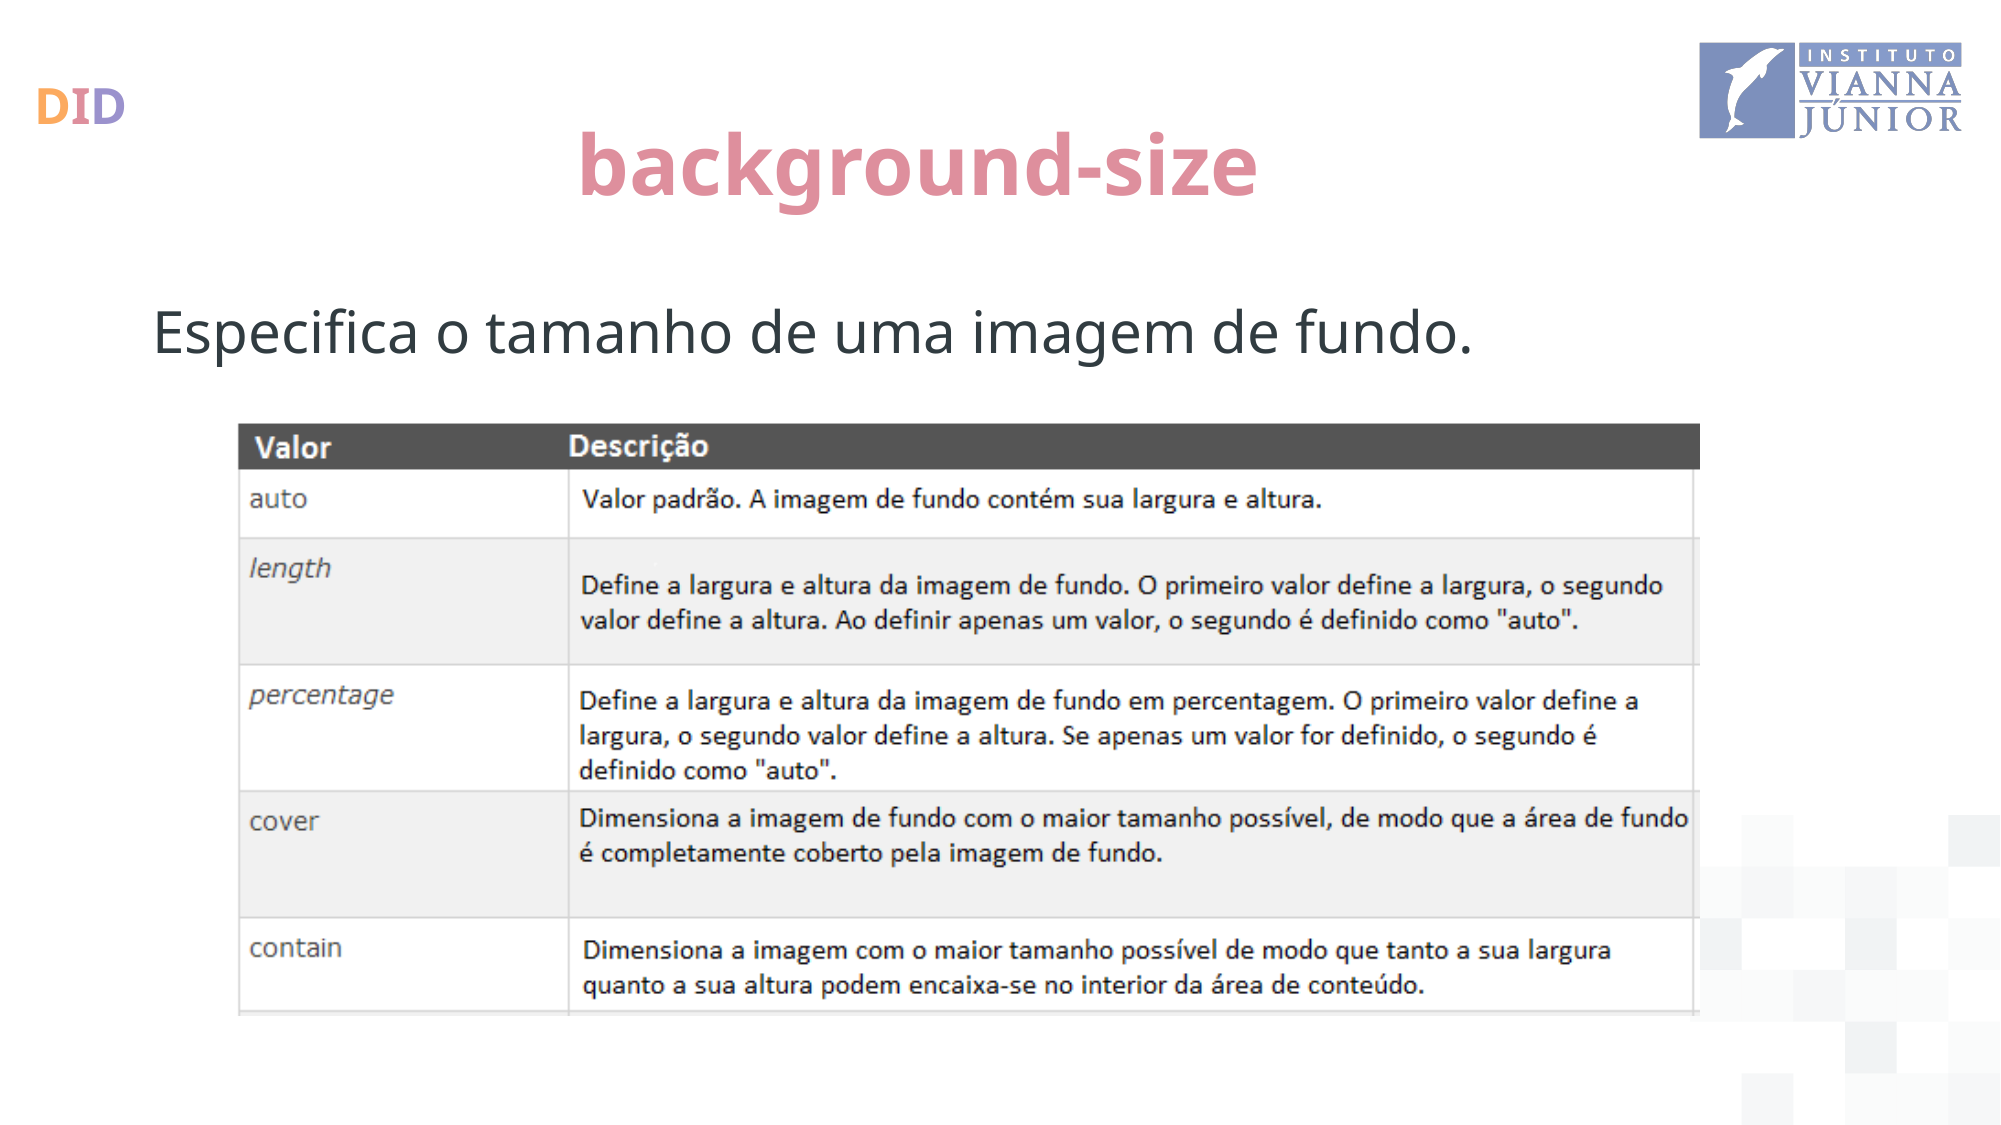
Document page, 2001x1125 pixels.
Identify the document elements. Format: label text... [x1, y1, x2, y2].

title background-size [137, 59, 1700, 278]
picture [235, 413, 1700, 1016]
list Especifica o tamanho de uma imagem de fundo. [137, 295, 1863, 1062]
